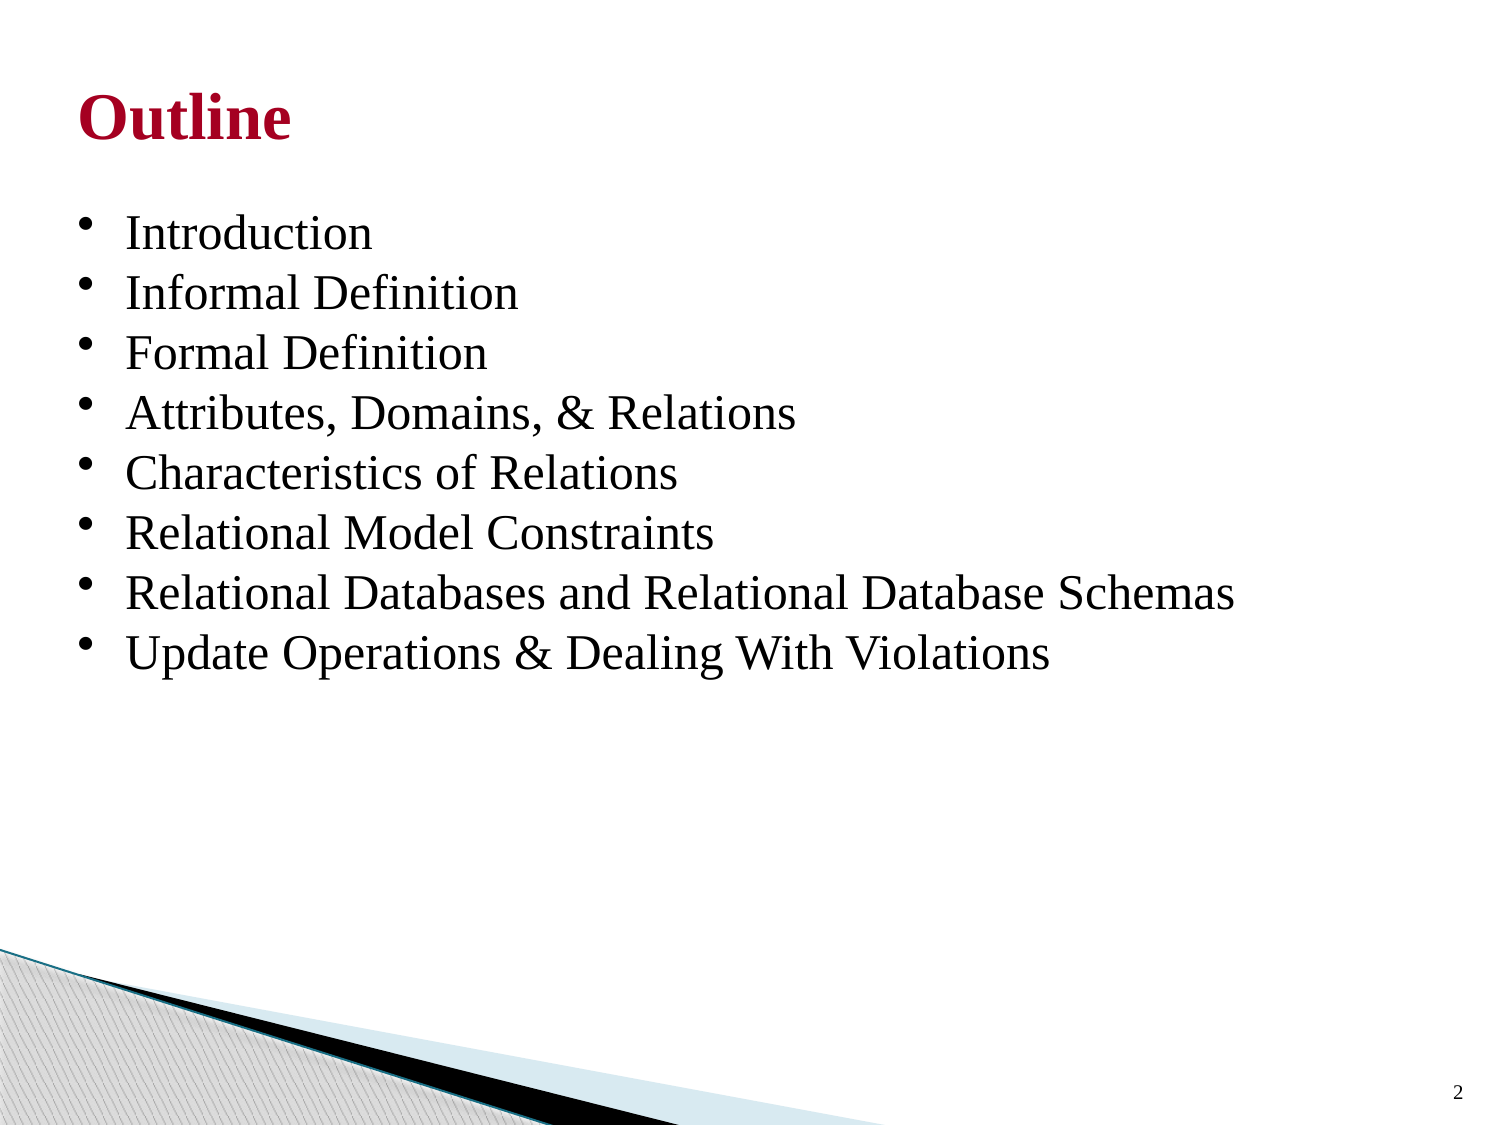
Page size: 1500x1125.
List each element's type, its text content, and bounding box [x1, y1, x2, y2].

slide_number 2 [1418, 1051, 1479, 1112]
text_box Outline Introduction Informal Definition Formal Definition Attributes, Domains, & Relations Characteristics of Relations Relational Model Constraints Relational Databases and Relational Database Schemas Update Operations & Dealing With Violations [62, 62, 1438, 688]
